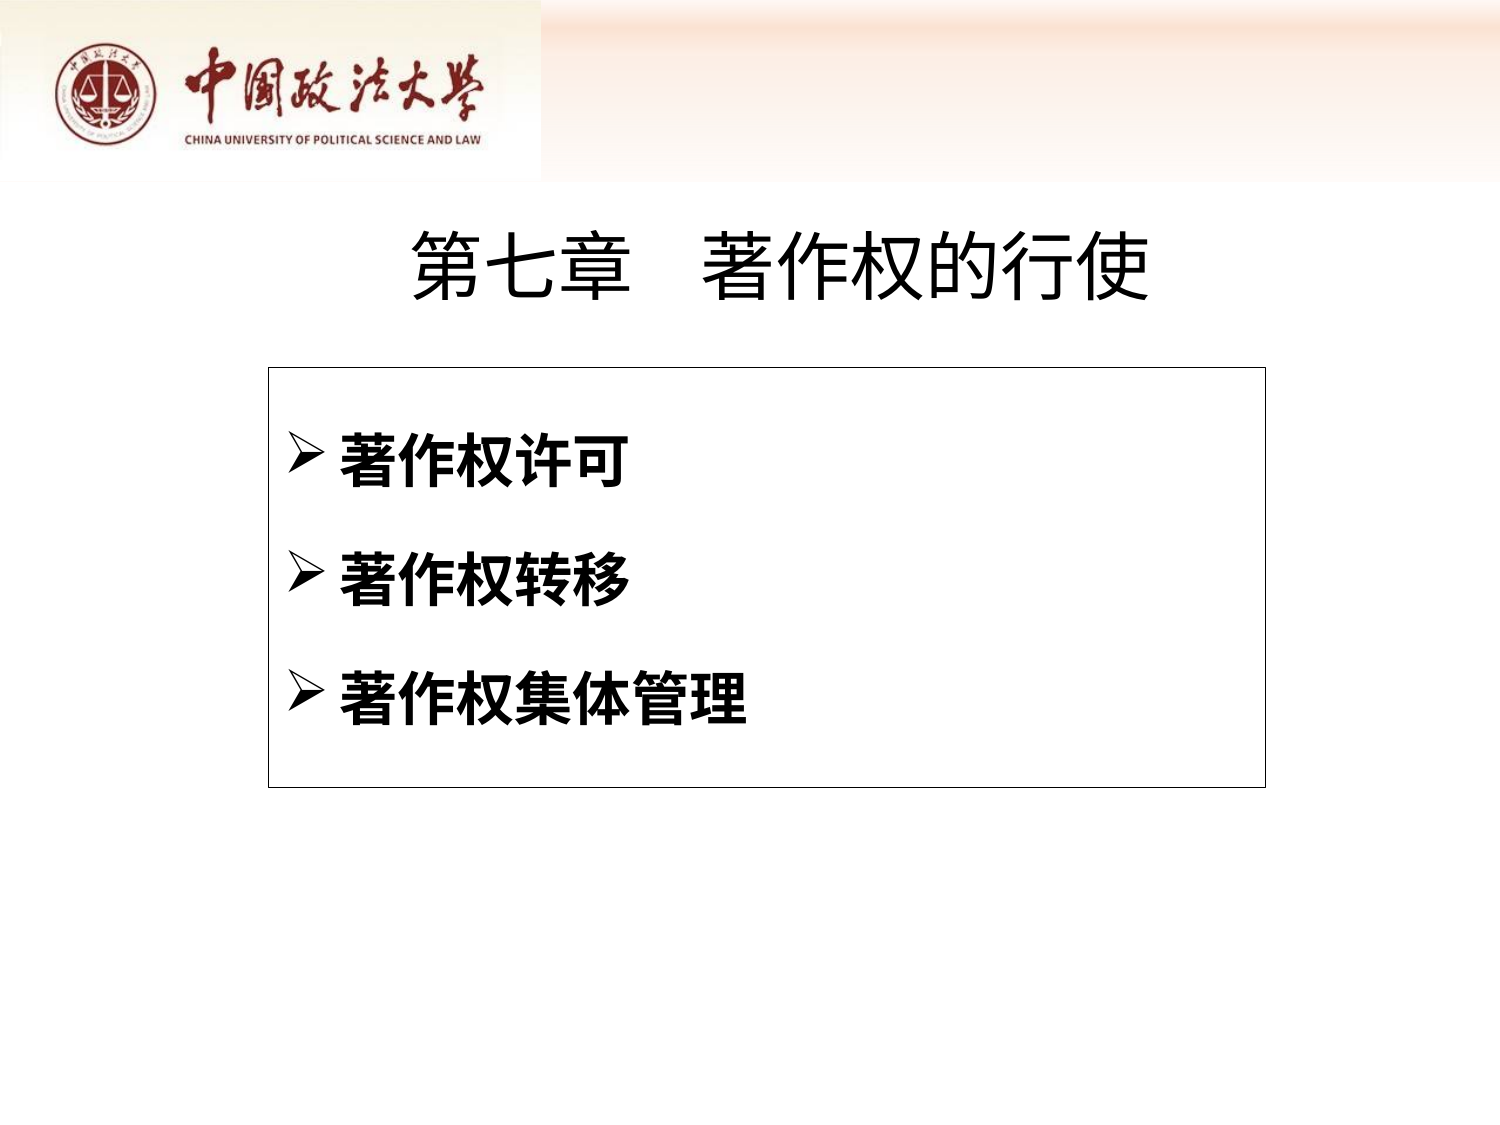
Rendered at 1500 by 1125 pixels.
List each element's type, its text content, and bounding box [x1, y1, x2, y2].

picture [0, 0, 1500, 182]
list 著作权许可 著作权转移 著作权集体管理 [268, 367, 1266, 788]
title 第七章 著作权的行使 [251, 203, 1307, 338]
